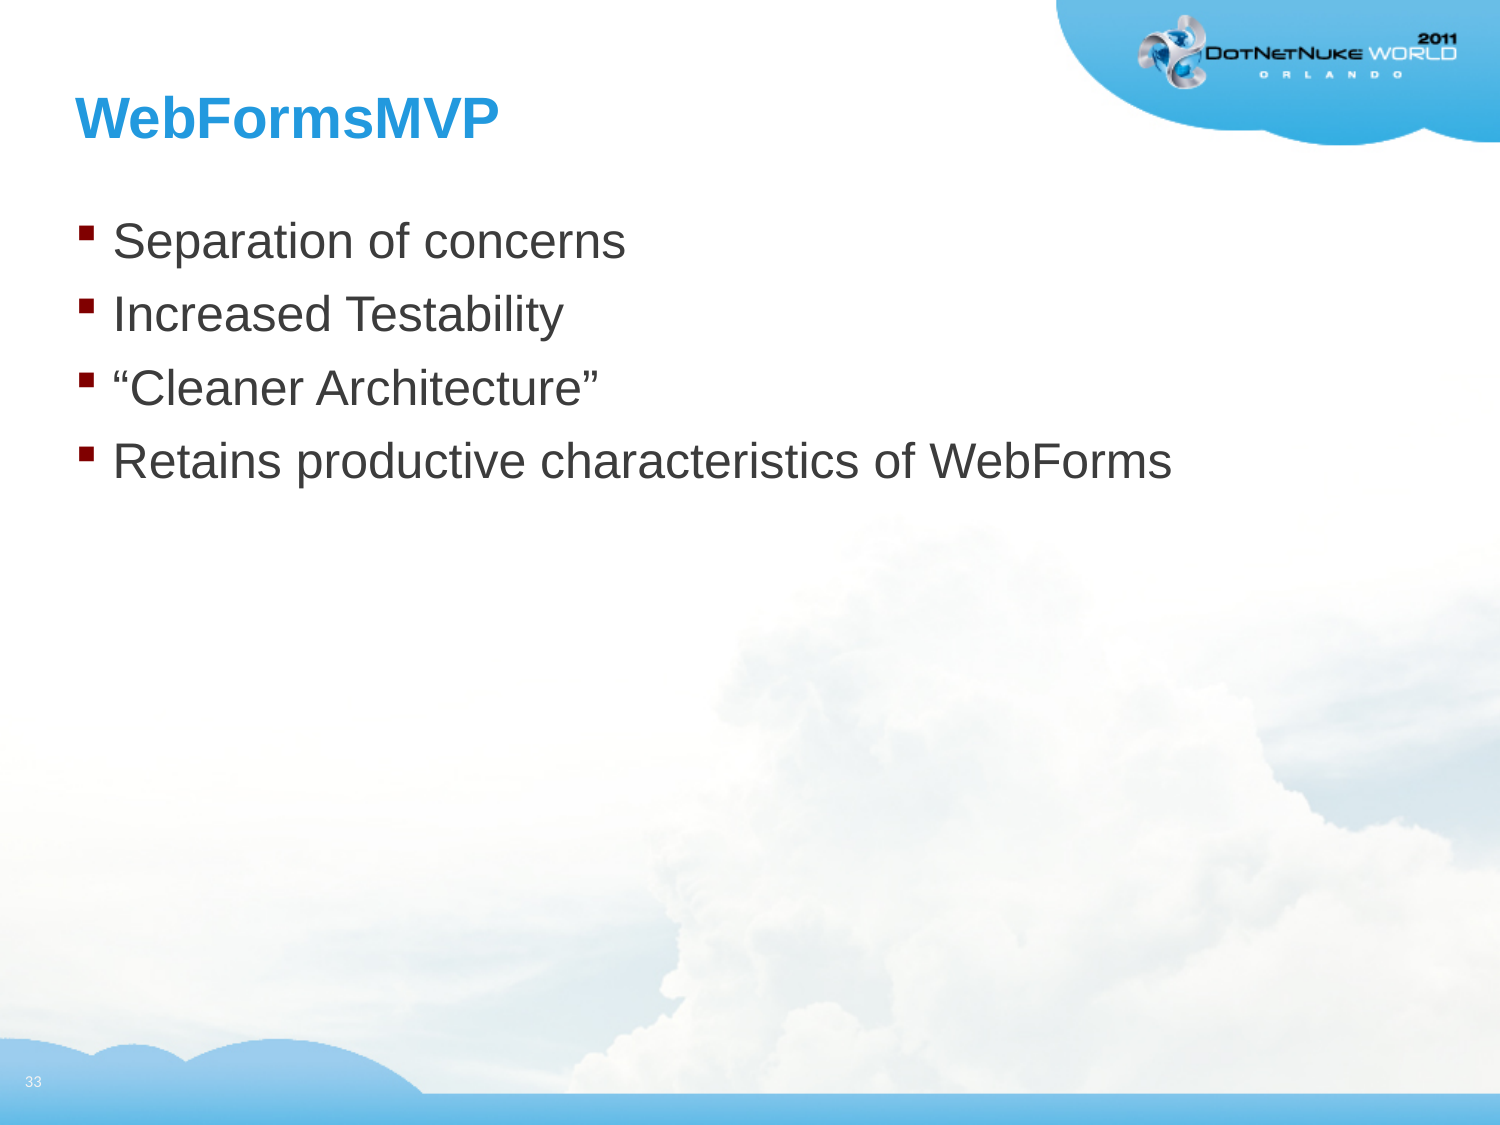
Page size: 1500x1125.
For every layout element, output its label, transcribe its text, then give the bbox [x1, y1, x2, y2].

list Separation of concerns Increased Testability “Cleaner Architecture” Retains productive characteristics of WebForms [75, 212, 1425, 1005]
picture [0, 0, 1500, 1125]
title WebFormsMVP [75, 24, 1050, 150]
